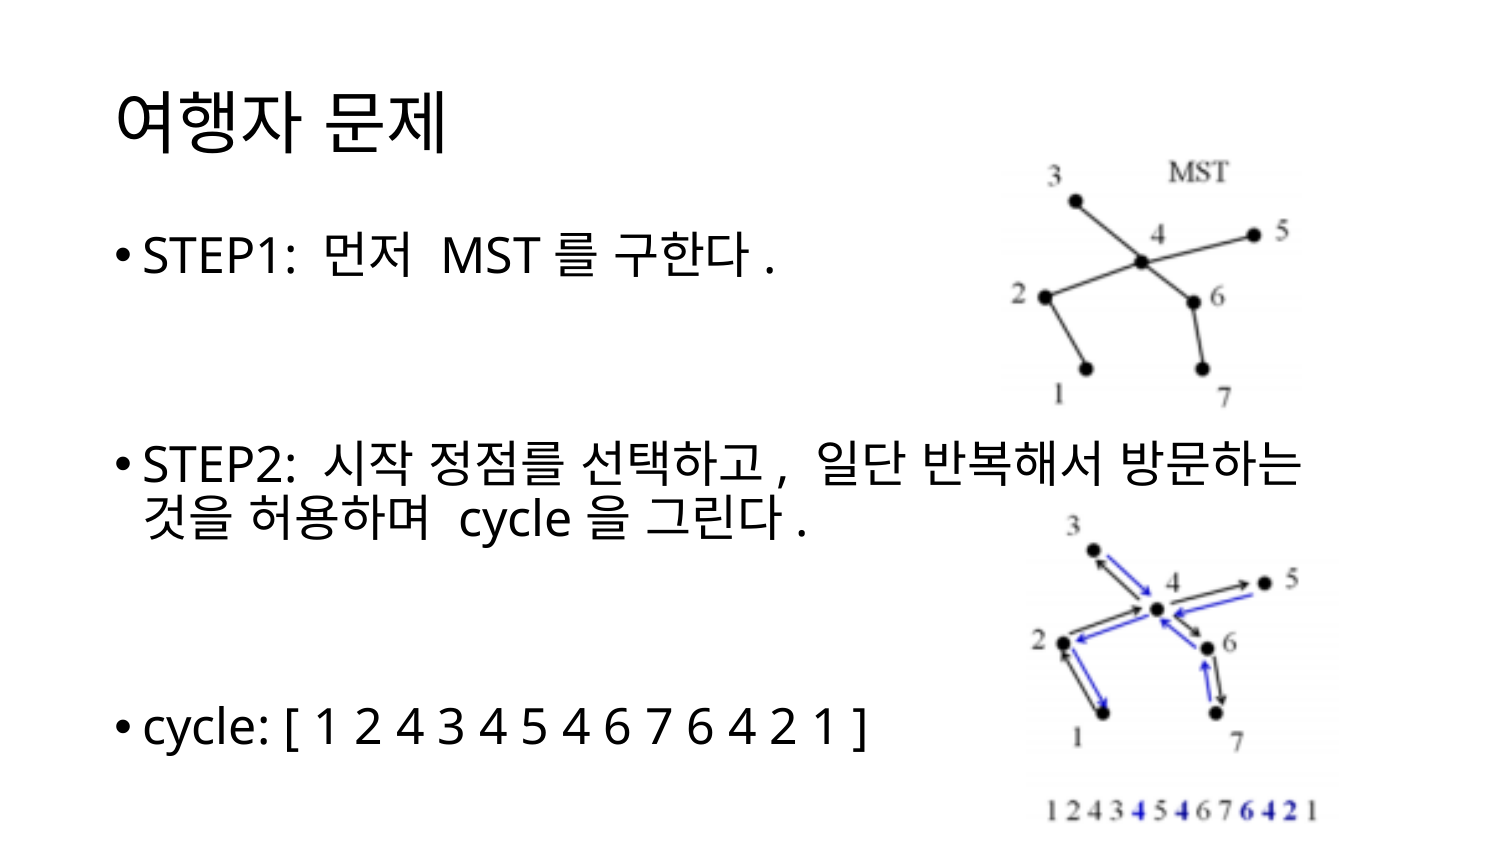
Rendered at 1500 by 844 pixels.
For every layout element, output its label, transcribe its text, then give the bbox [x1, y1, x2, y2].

title 여행자 문제 [103, 44, 1397, 208]
picture [1001, 138, 1306, 423]
list STEP1: 먼저 MST를 구한다. STEP2: 시작 정점를 선택하고, 일단 반복해서 방문하는 것을 허용하며 cycle을 그린다. cycle: [ 1 2 4 3 4 5 4 6 7 6 4 2 1 ] [103, 224, 1397, 844]
picture [1026, 504, 1346, 843]
